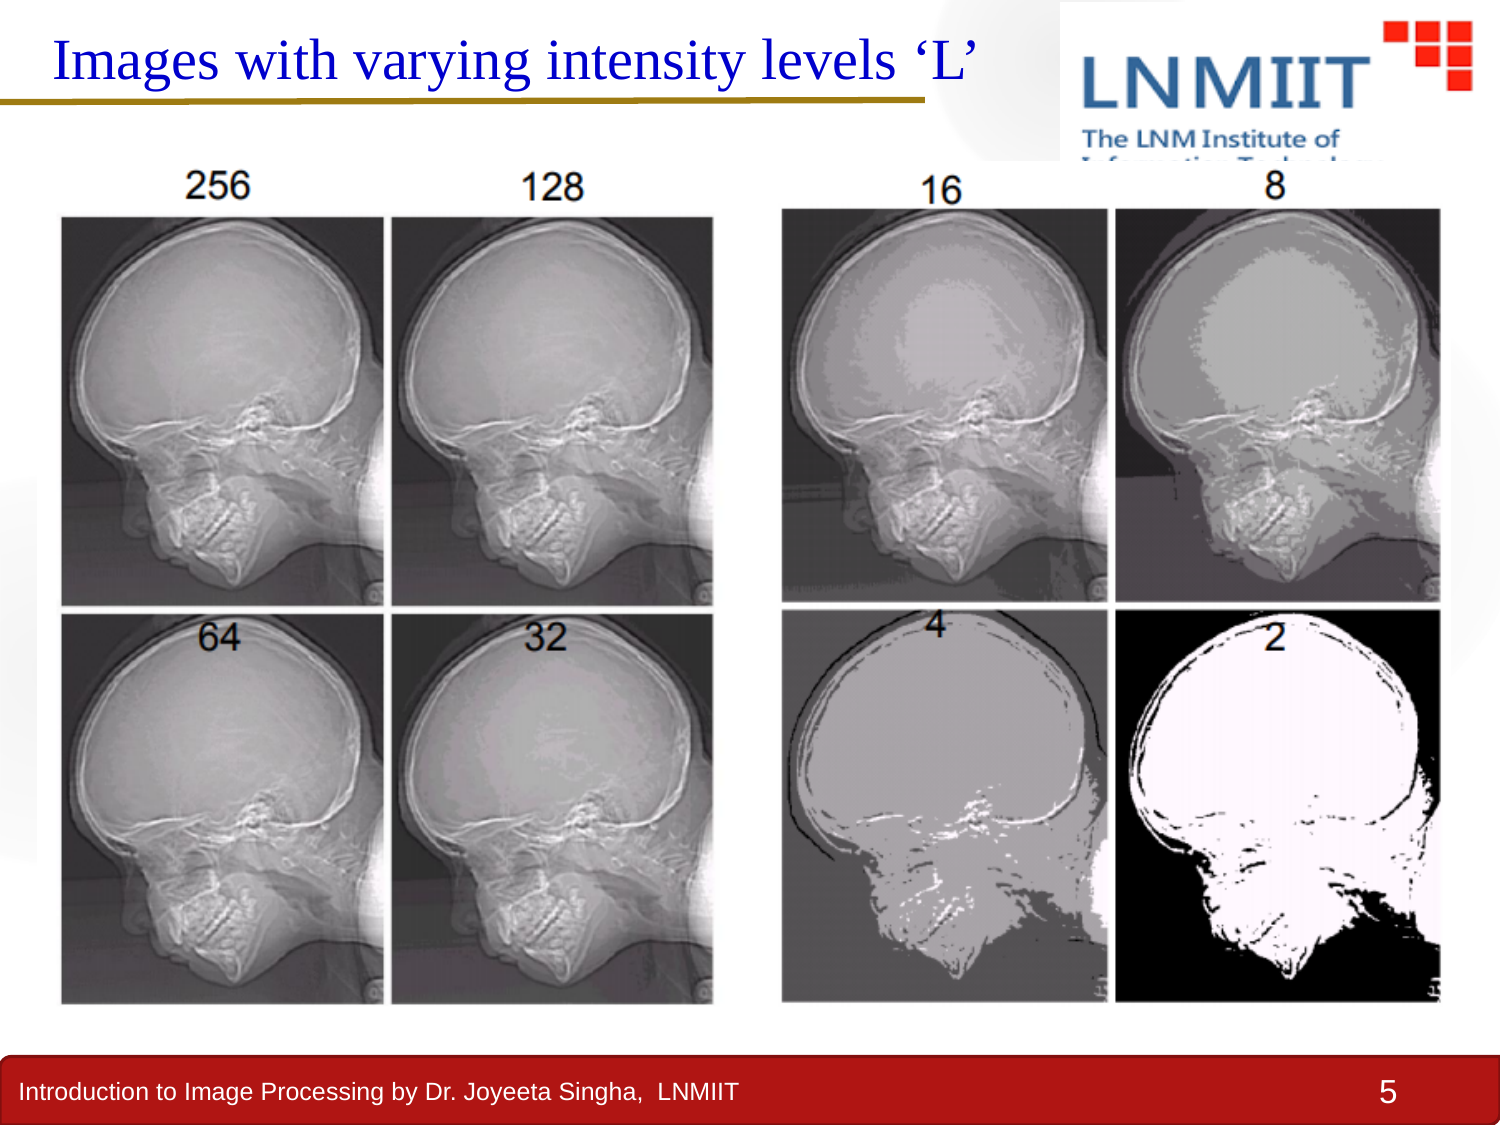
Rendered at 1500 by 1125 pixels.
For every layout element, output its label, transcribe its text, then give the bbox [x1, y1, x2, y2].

picture [37, 2, 1498, 1013]
text_box Images with varying intensity levels ‘L’ [37, 13, 1188, 99]
